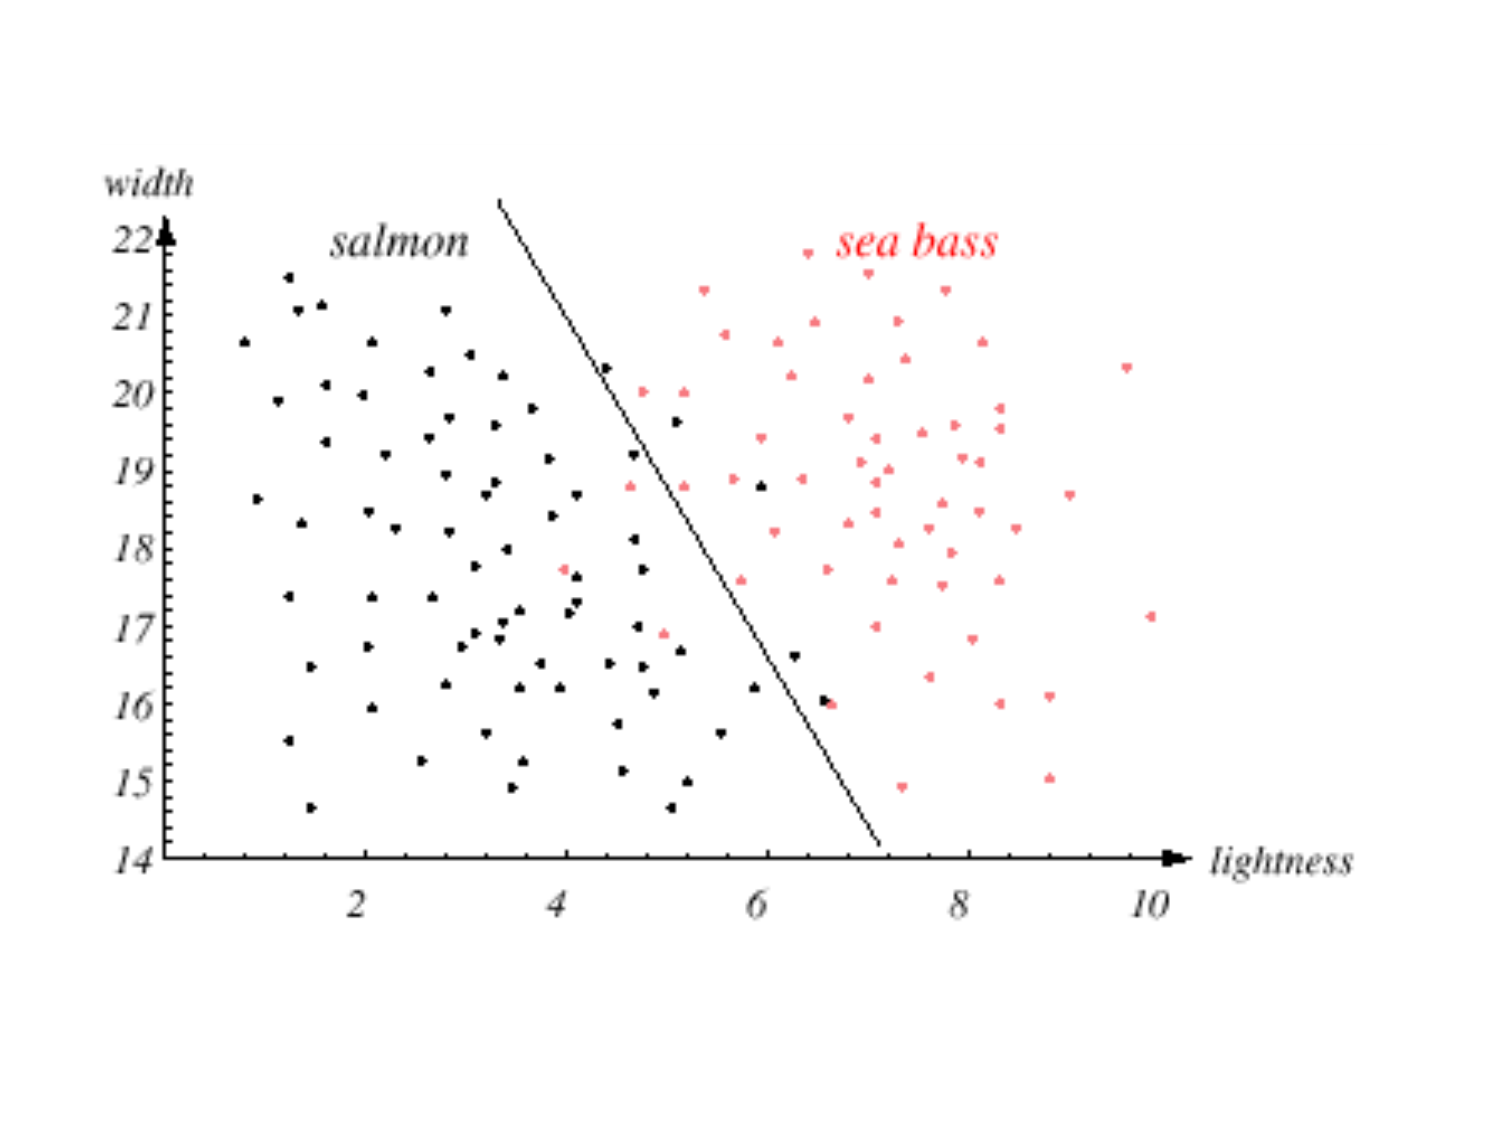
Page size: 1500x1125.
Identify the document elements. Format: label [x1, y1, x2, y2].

picture [100, 143, 1389, 946]
